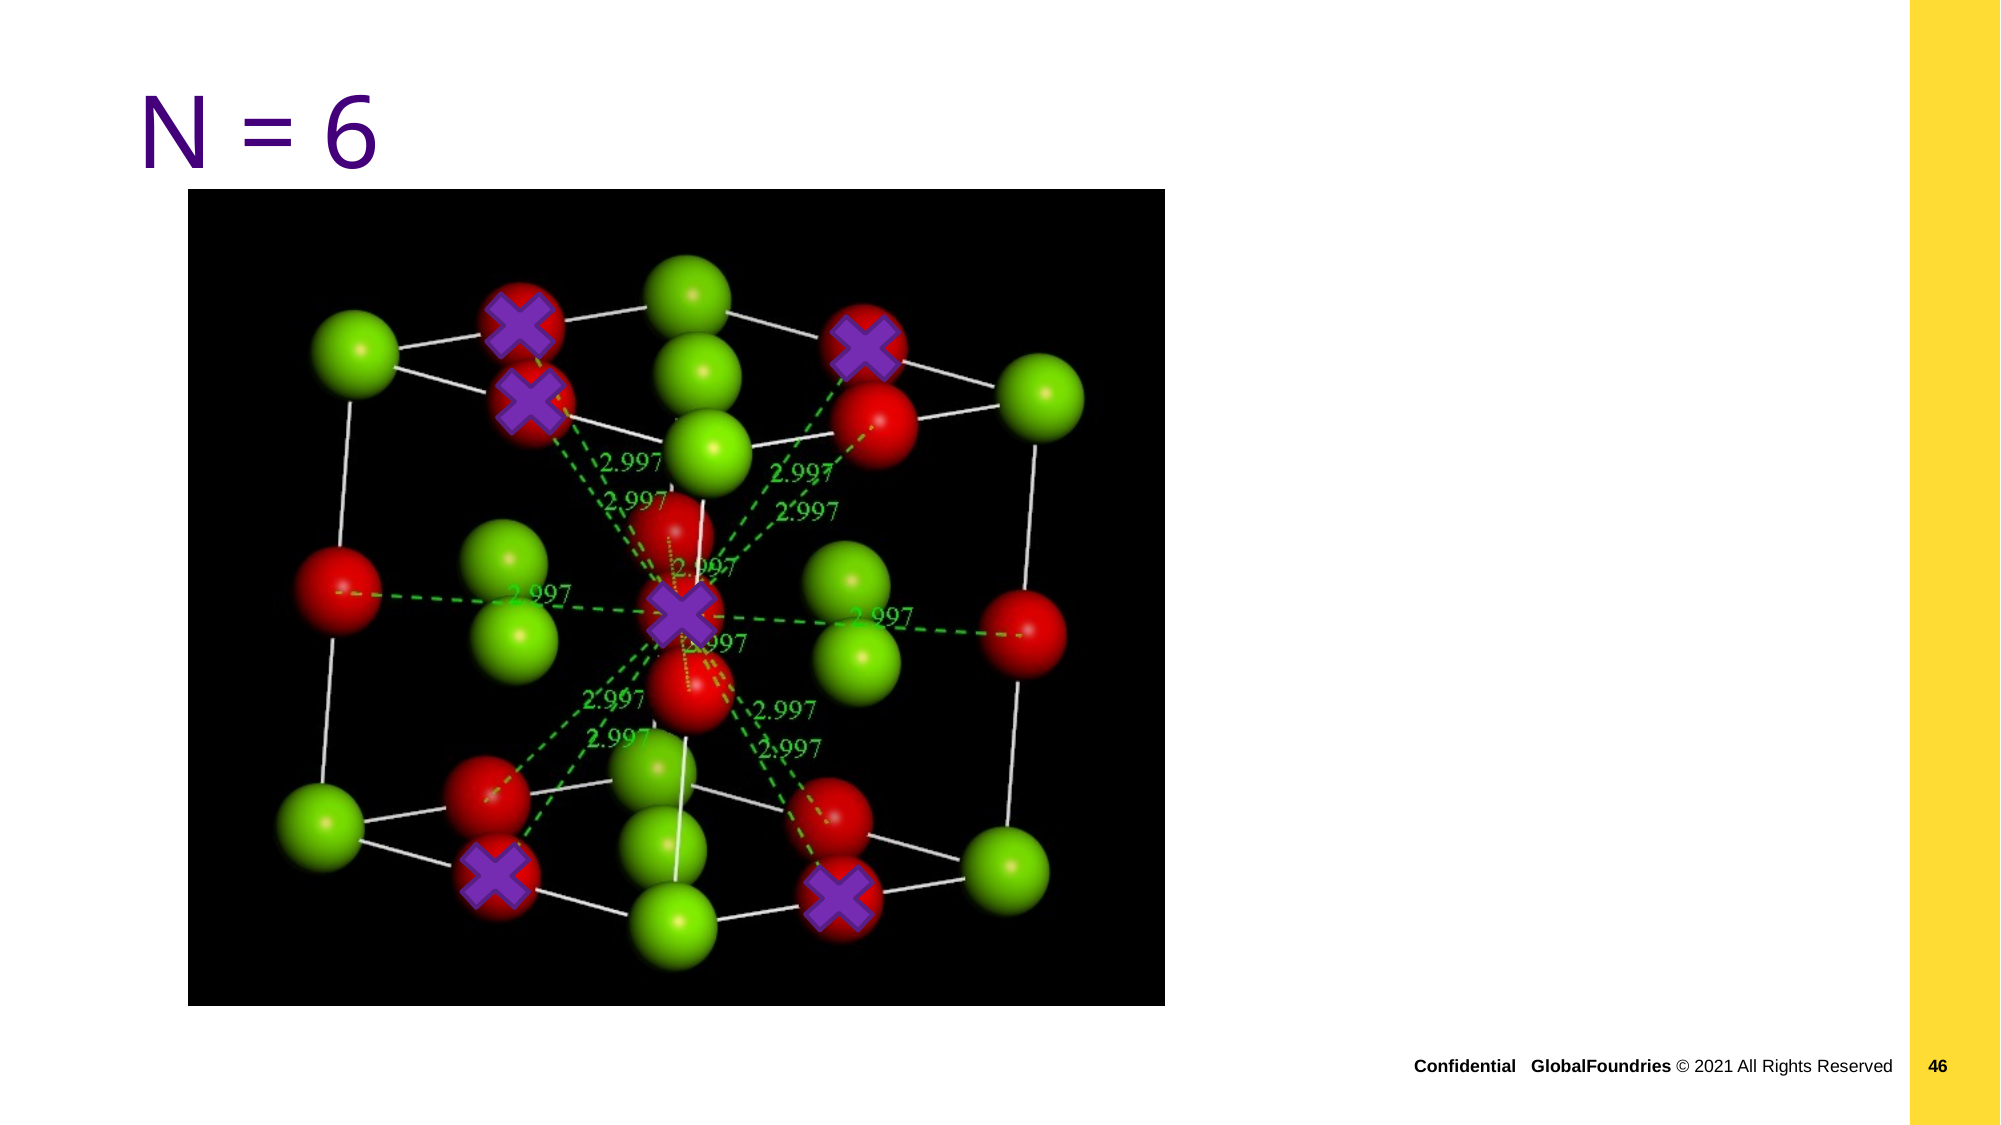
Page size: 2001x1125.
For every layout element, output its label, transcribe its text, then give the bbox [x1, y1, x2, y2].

title N = 6 [136, 65, 1759, 190]
picture [187, 189, 1165, 1006]
